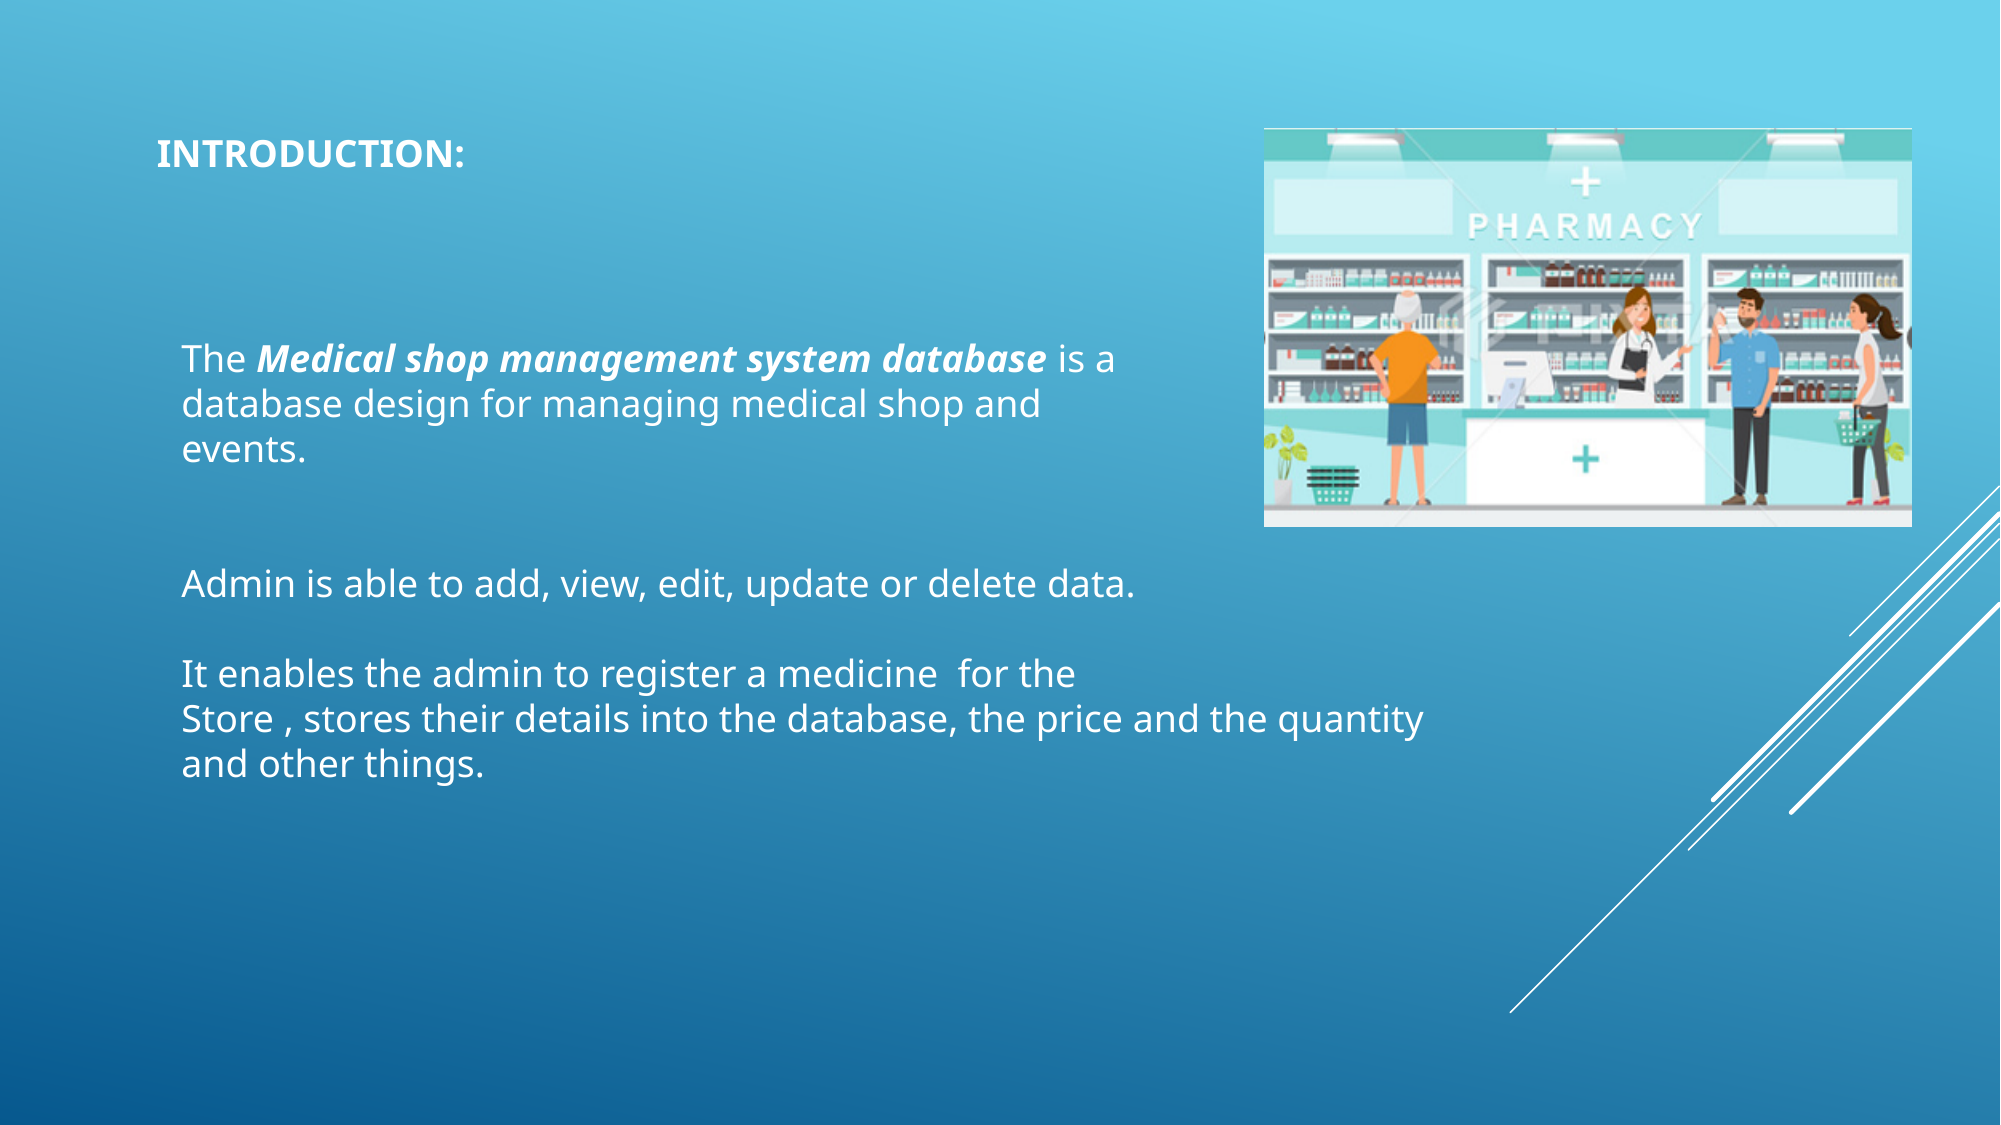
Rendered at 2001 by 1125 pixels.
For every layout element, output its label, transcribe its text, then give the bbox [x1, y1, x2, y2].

picture [1263, 128, 1912, 527]
text_box The Medical shop management system database is a database design for managing medical shop and events. Admin is able to add, view, edit, update or delete data. It enables the admin to register a medicine for the Store , stores their details into the database, the price and the quantity and other things. [166, 327, 1504, 793]
text_box INTRODUCTION: [142, 123, 481, 183]
